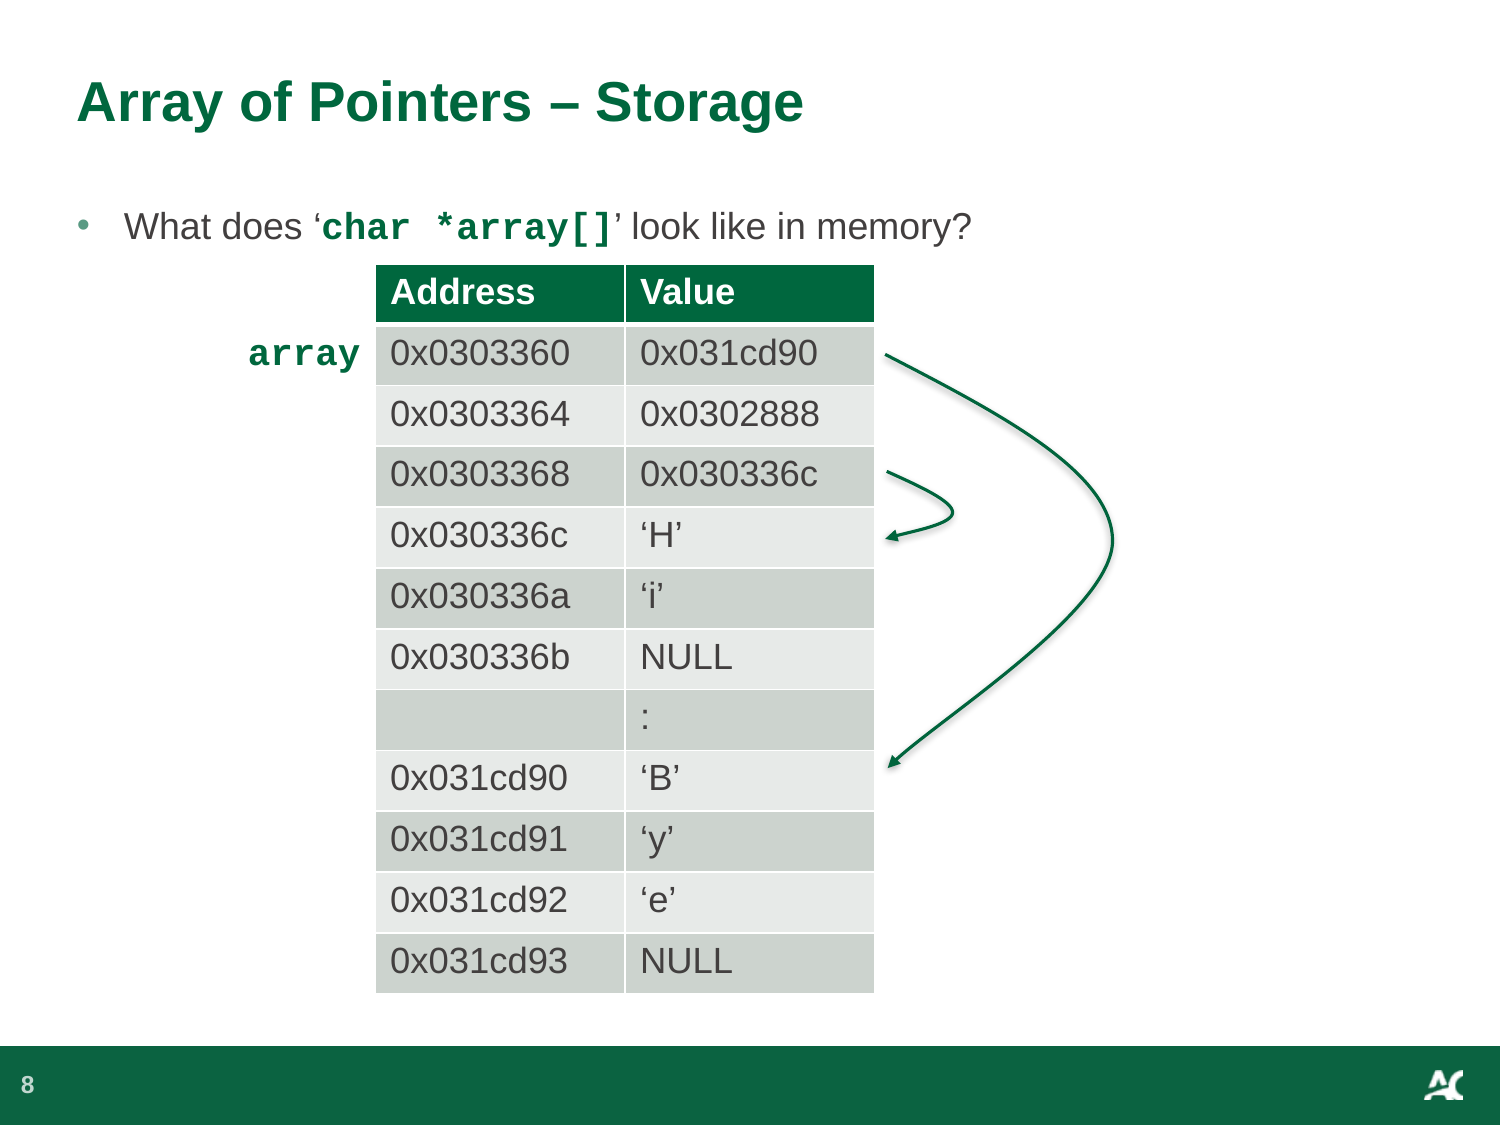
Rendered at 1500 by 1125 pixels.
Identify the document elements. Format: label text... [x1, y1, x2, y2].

table_cell ‘e’ [626, 873, 874, 932]
table_cell 0x031cd92 [376, 873, 624, 932]
list What does ‘char *array[]’ look like in memory? [76, 197, 1438, 962]
text_box [884, 353, 1114, 769]
table_cell 0x030336a [376, 569, 624, 628]
table_cell 0x031cd93 [376, 934, 624, 993]
table_cell 0x031cd90 [626, 327, 874, 385]
slide_number 8 [20, 1057, 77, 1111]
table_cell 0x0302888 [626, 386, 874, 445]
table_cell ‘y’ [626, 812, 874, 871]
table_header Address [376, 265, 624, 322]
list array [216, 323, 361, 386]
table_cell : [626, 690, 874, 750]
table_cell [376, 690, 624, 750]
table_cell 0x030336c [376, 508, 624, 567]
table_cell NULL [626, 934, 874, 993]
table_cell 0x031cd90 [376, 751, 624, 810]
table_cell ‘H’ [626, 508, 874, 567]
table_cell ‘i’ [626, 569, 874, 628]
table_cell ‘B’ [626, 751, 874, 810]
table_cell 0x031cd91 [376, 812, 624, 871]
title Array of Pointers – Storage [76, 78, 1141, 197]
table_cell 0x030336c [626, 447, 874, 506]
table_cell 0x0303360 [376, 327, 624, 385]
table_cell 0x0303364 [376, 386, 624, 445]
table_header Value [626, 265, 874, 322]
table_cell NULL [626, 630, 874, 689]
table_cell 0x0303368 [376, 447, 624, 506]
table_cell 0x030336b [376, 630, 624, 689]
